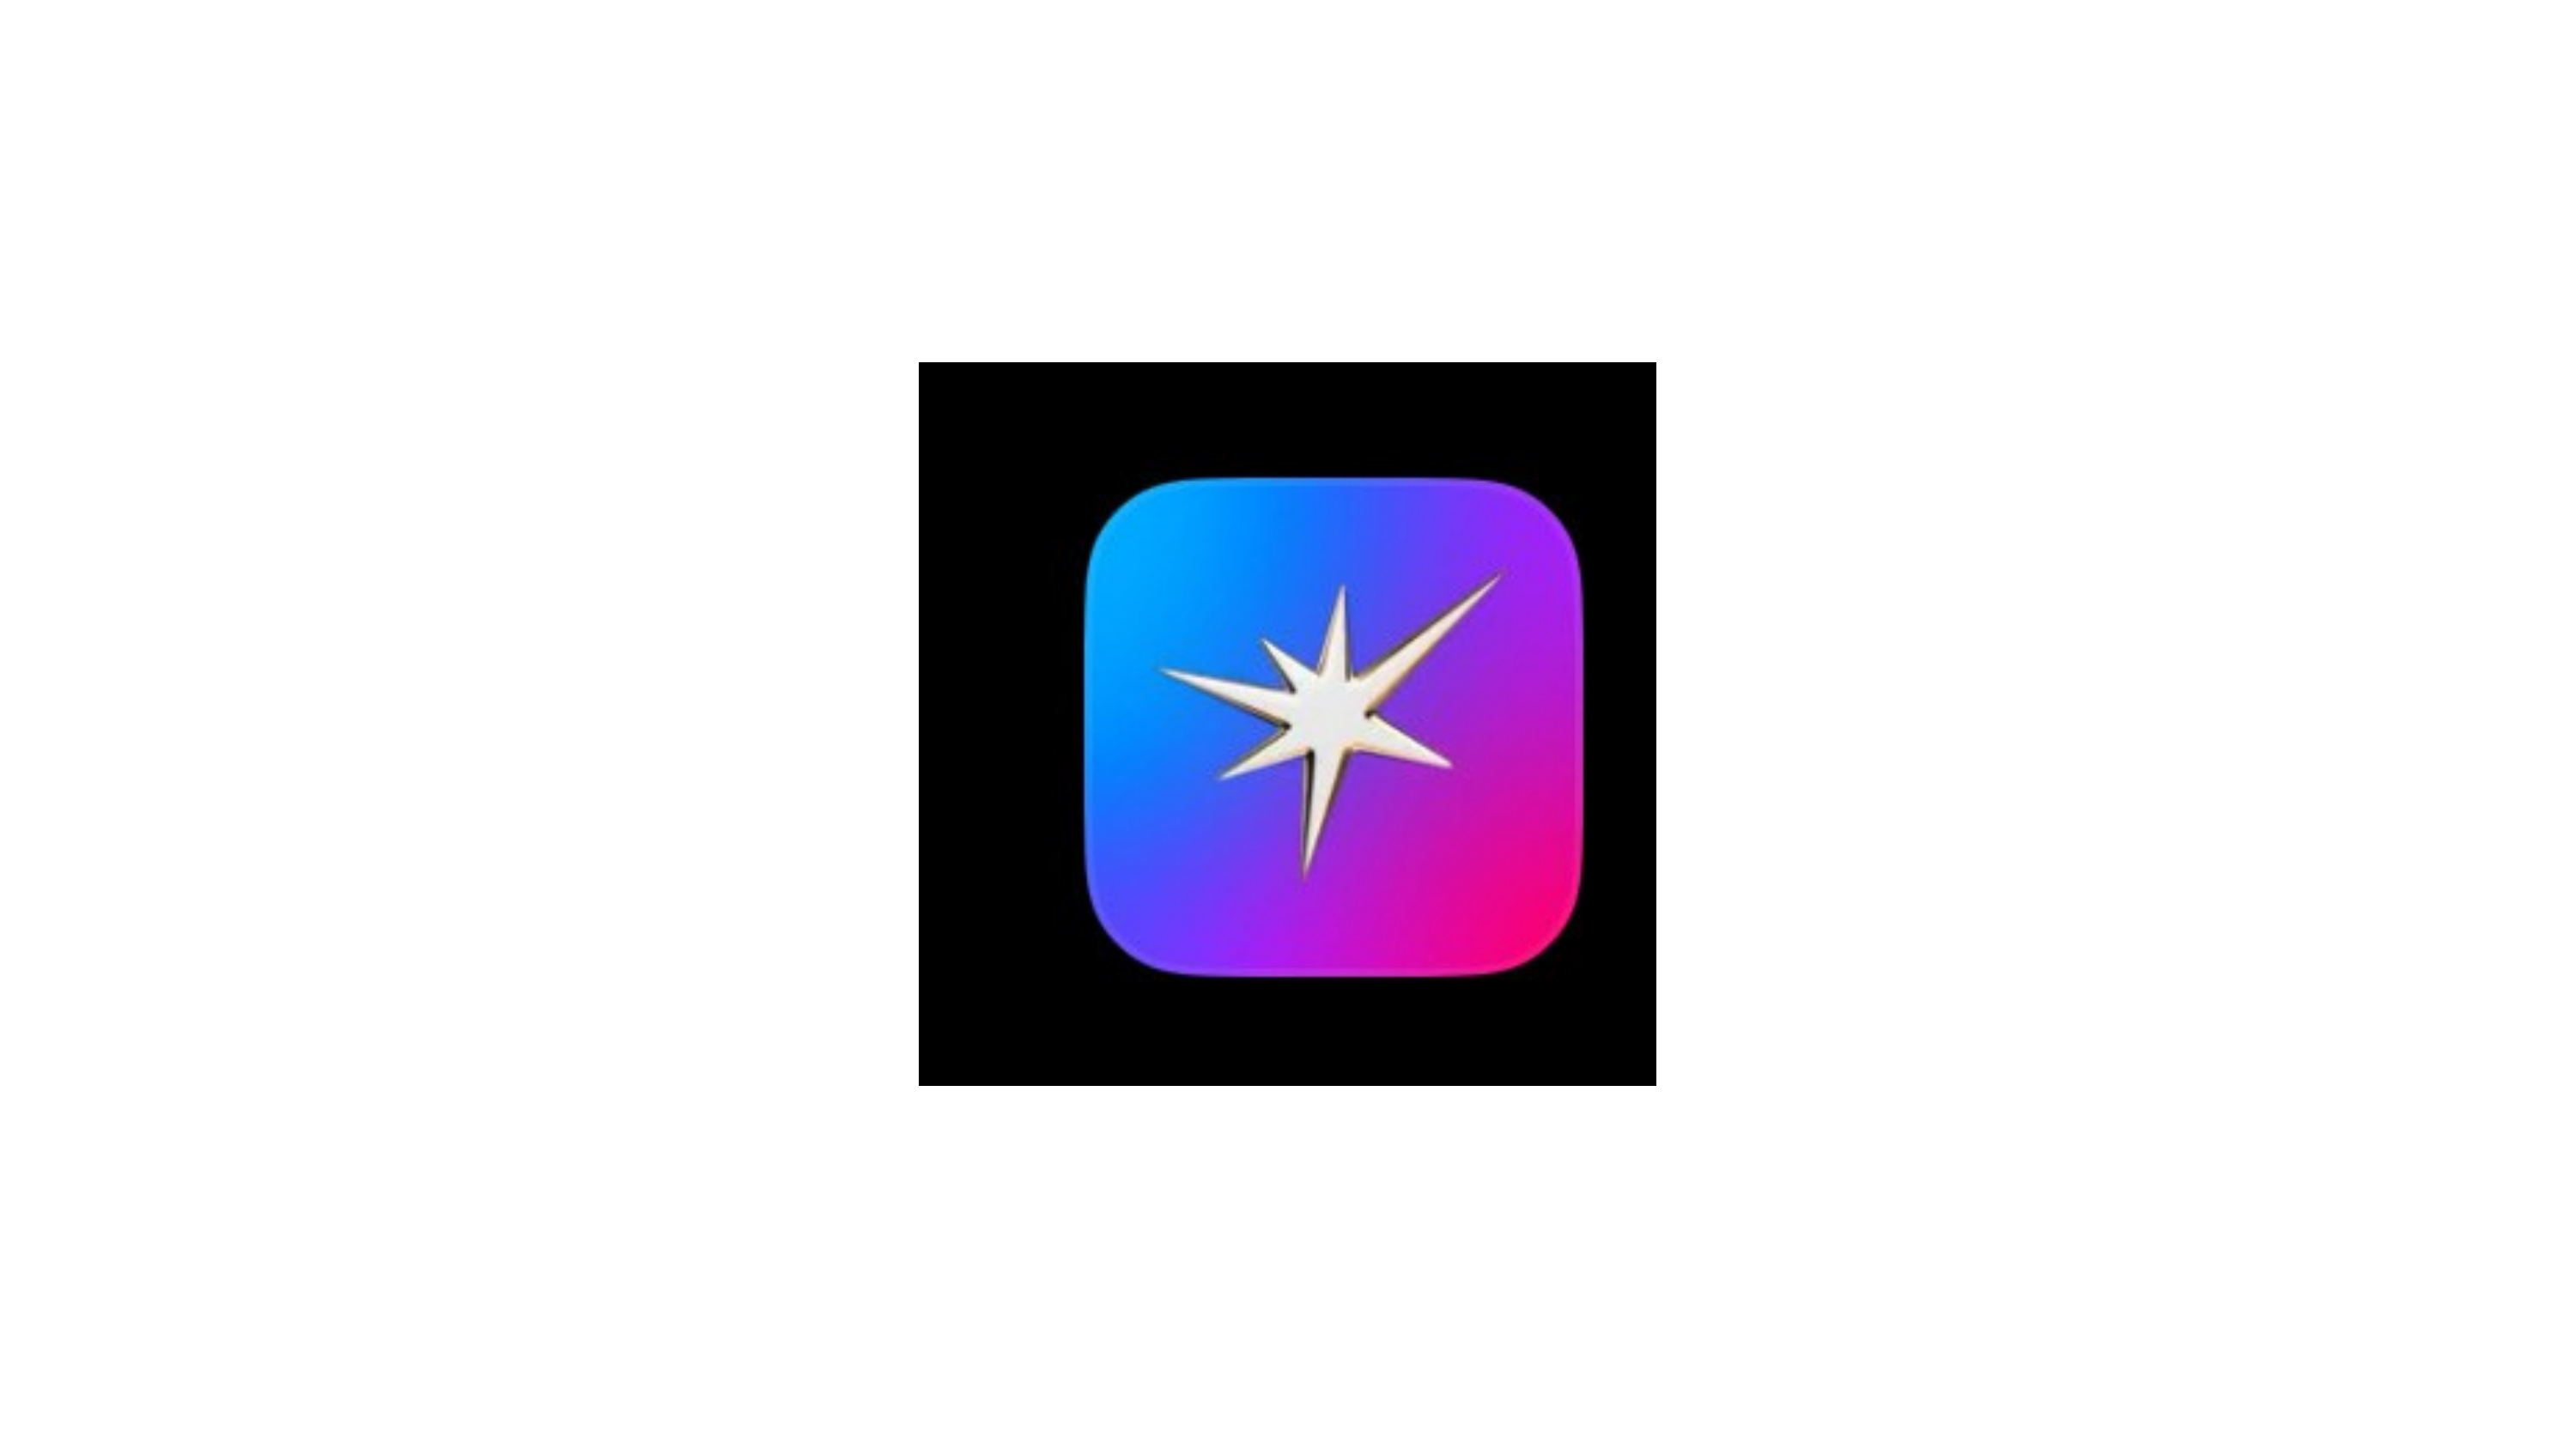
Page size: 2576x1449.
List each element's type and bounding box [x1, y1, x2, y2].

picture [919, 362, 1656, 1086]
